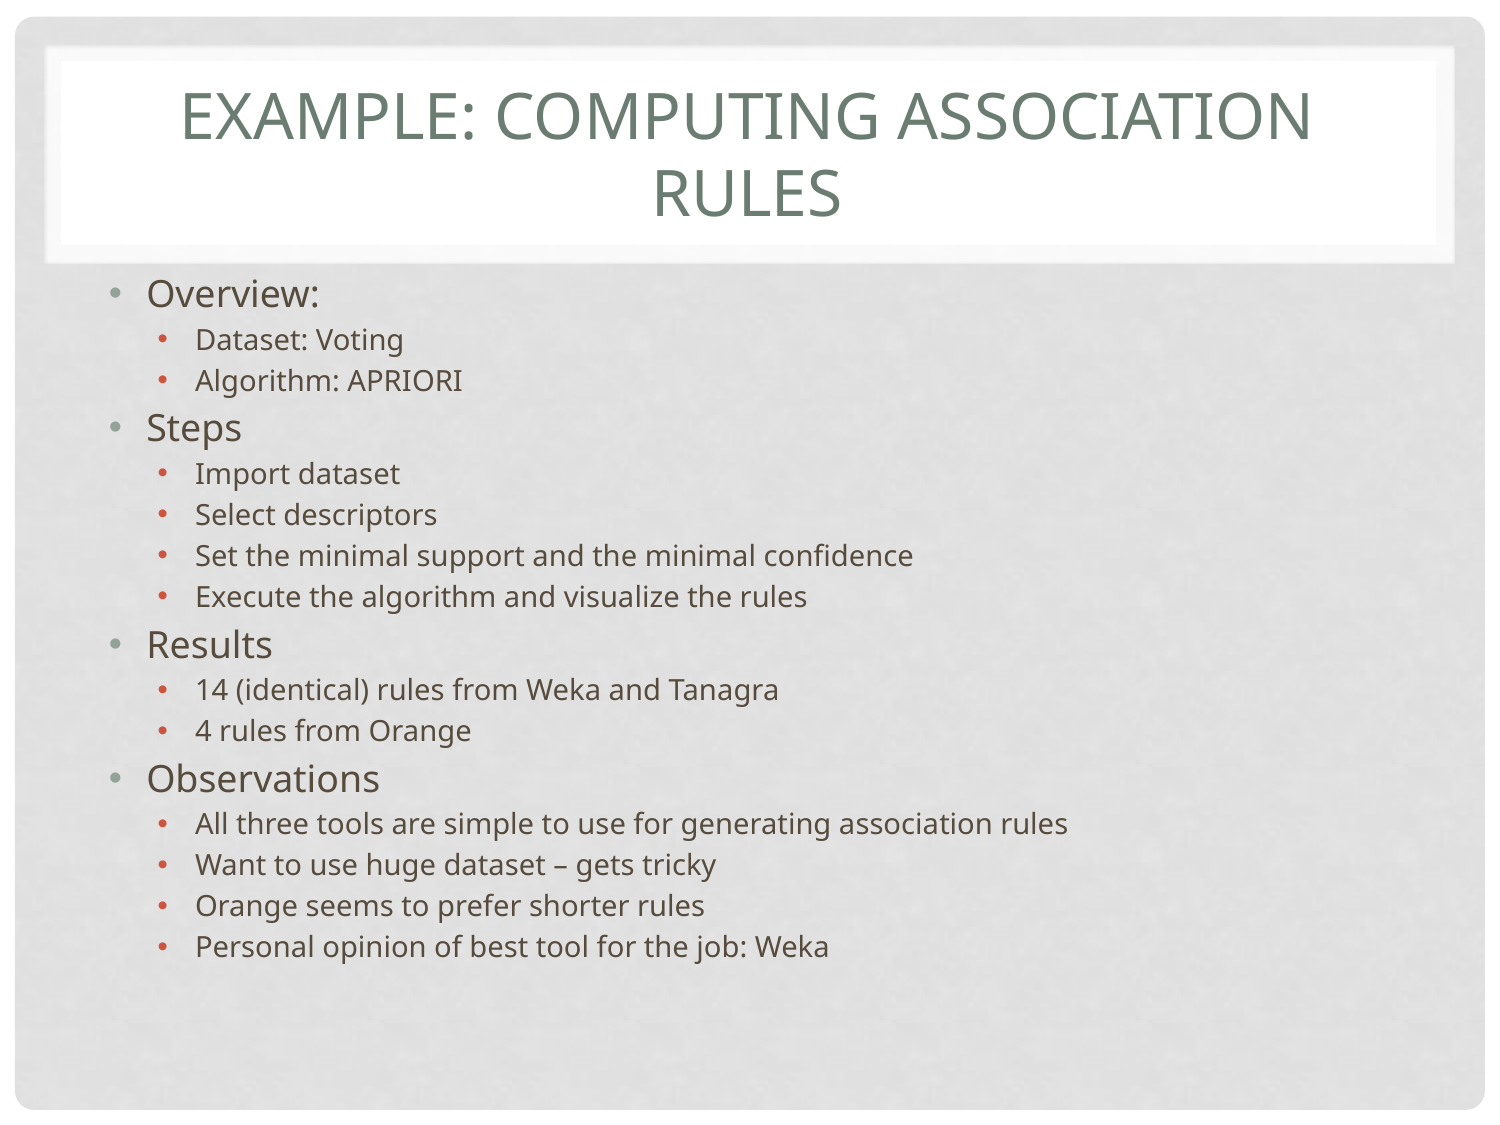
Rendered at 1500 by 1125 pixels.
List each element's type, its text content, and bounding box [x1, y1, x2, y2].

list Overview: Dataset: Voting Algorithm: APRIORI Steps Import dataset Select descriptors Set the minimal support and the minimal confidence Execute the algorithm and visualize the rules Results 14 (identical) rules from Weka and Tanagra 4 rules from Orange Observations All three tools are simple to use for generating association rules Want to use huge dataset – gets tricky Orange seems to prefer shorter rules Personal opinion of best tool for the job: Weka [75, 262, 1425, 1050]
title Example: Computing Association Rules [69, 66, 1425, 238]
